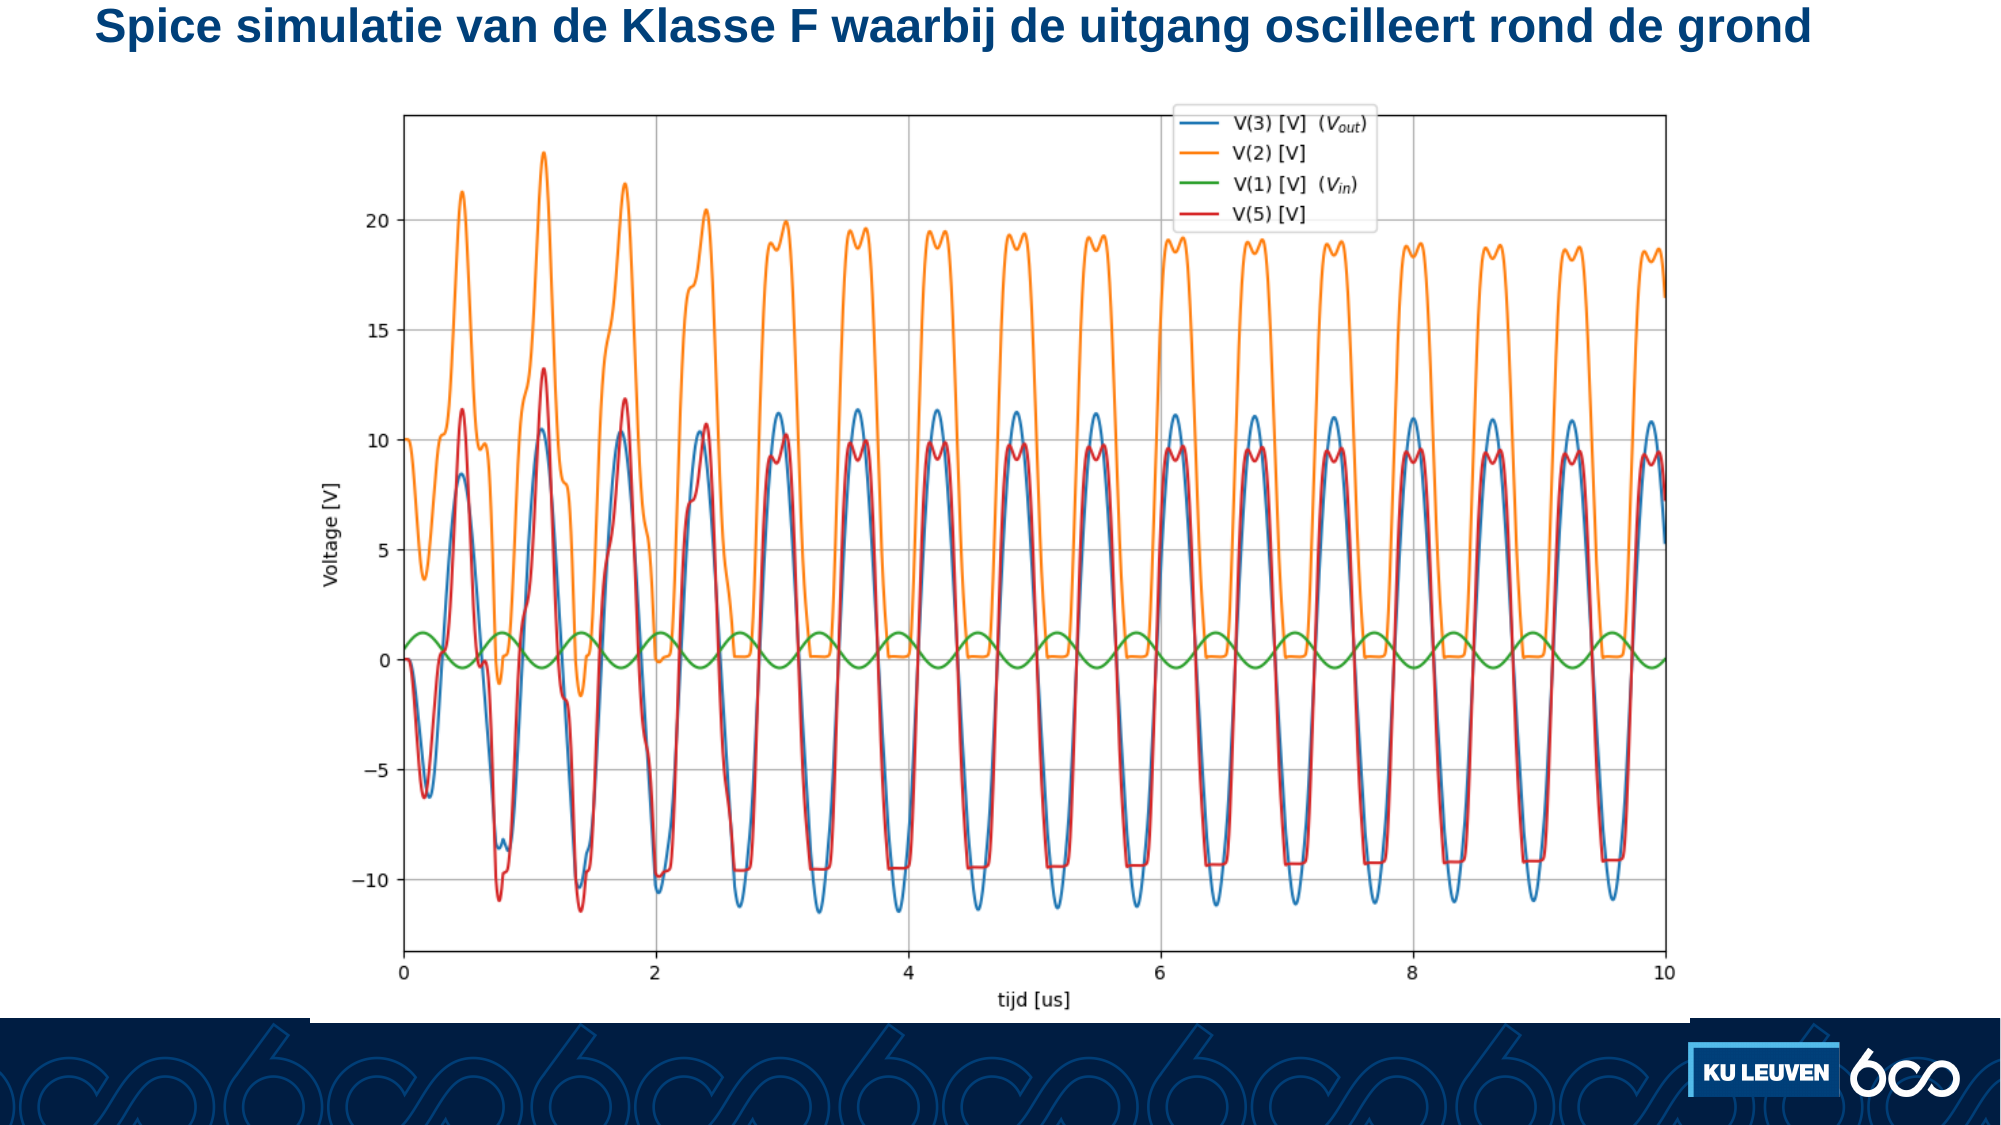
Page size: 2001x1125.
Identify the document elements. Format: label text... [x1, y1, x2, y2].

title Spice simulatie van de Klasse F waarbij de uitgang oscilleert rond de grond [94, 0, 1906, 108]
picture [0, 92, 2001, 1125]
